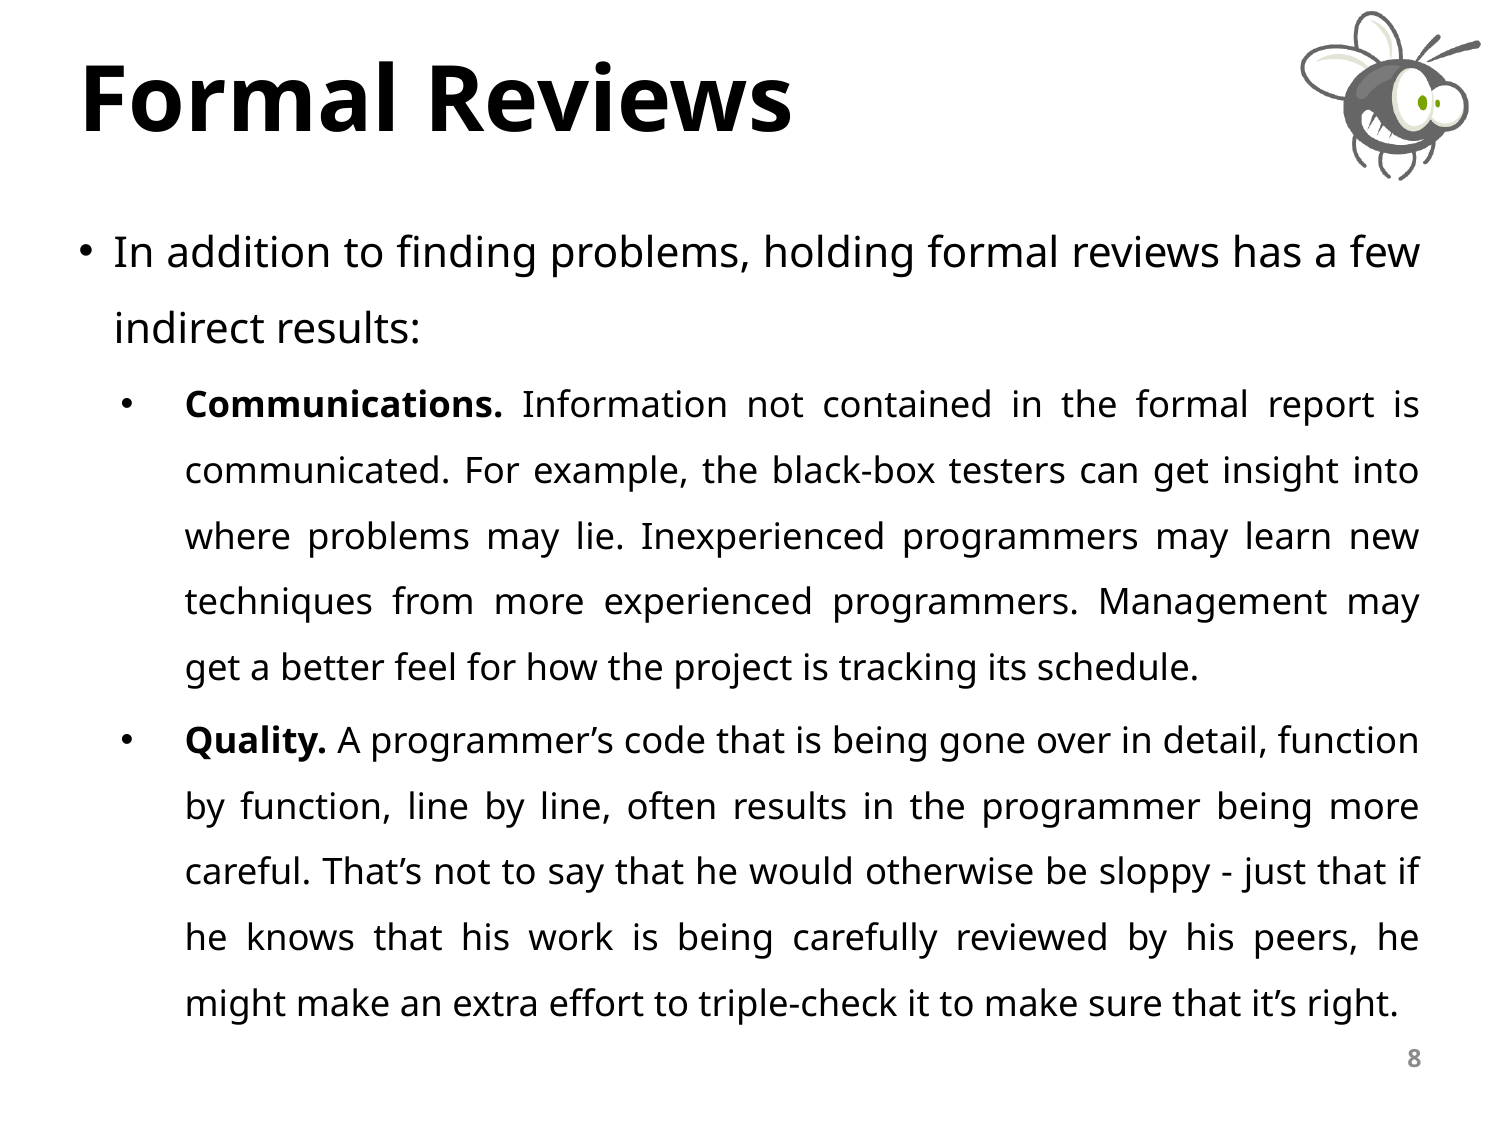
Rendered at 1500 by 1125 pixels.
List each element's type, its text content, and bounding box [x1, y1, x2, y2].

slide_number 8 [1275, 1029, 1437, 1090]
list In addition to finding problems, holding formal reviews has a few indirect results: Communications. Information not contained in the formal report is communicated. For example, the black-box testers can get insight into where problems may lie. Inexperienced programmers may learn new techniques from more experienced programmers. Management may get a better feel for how the project is tracking its schedule. Quality. A programmer’s code that is being gone over in detail, function by function, line by line, often results in the programmer being more careful. That’s not to say that he would otherwise be sloppy - just that if he knows that his work is being carefully reviewed by his peers, he might make an extra effort to triple-check it to make sure that it’s right. [63, 191, 1437, 1090]
picture [1291, 1, 1488, 187]
title Formal Reviews [63, 43, 1437, 161]
